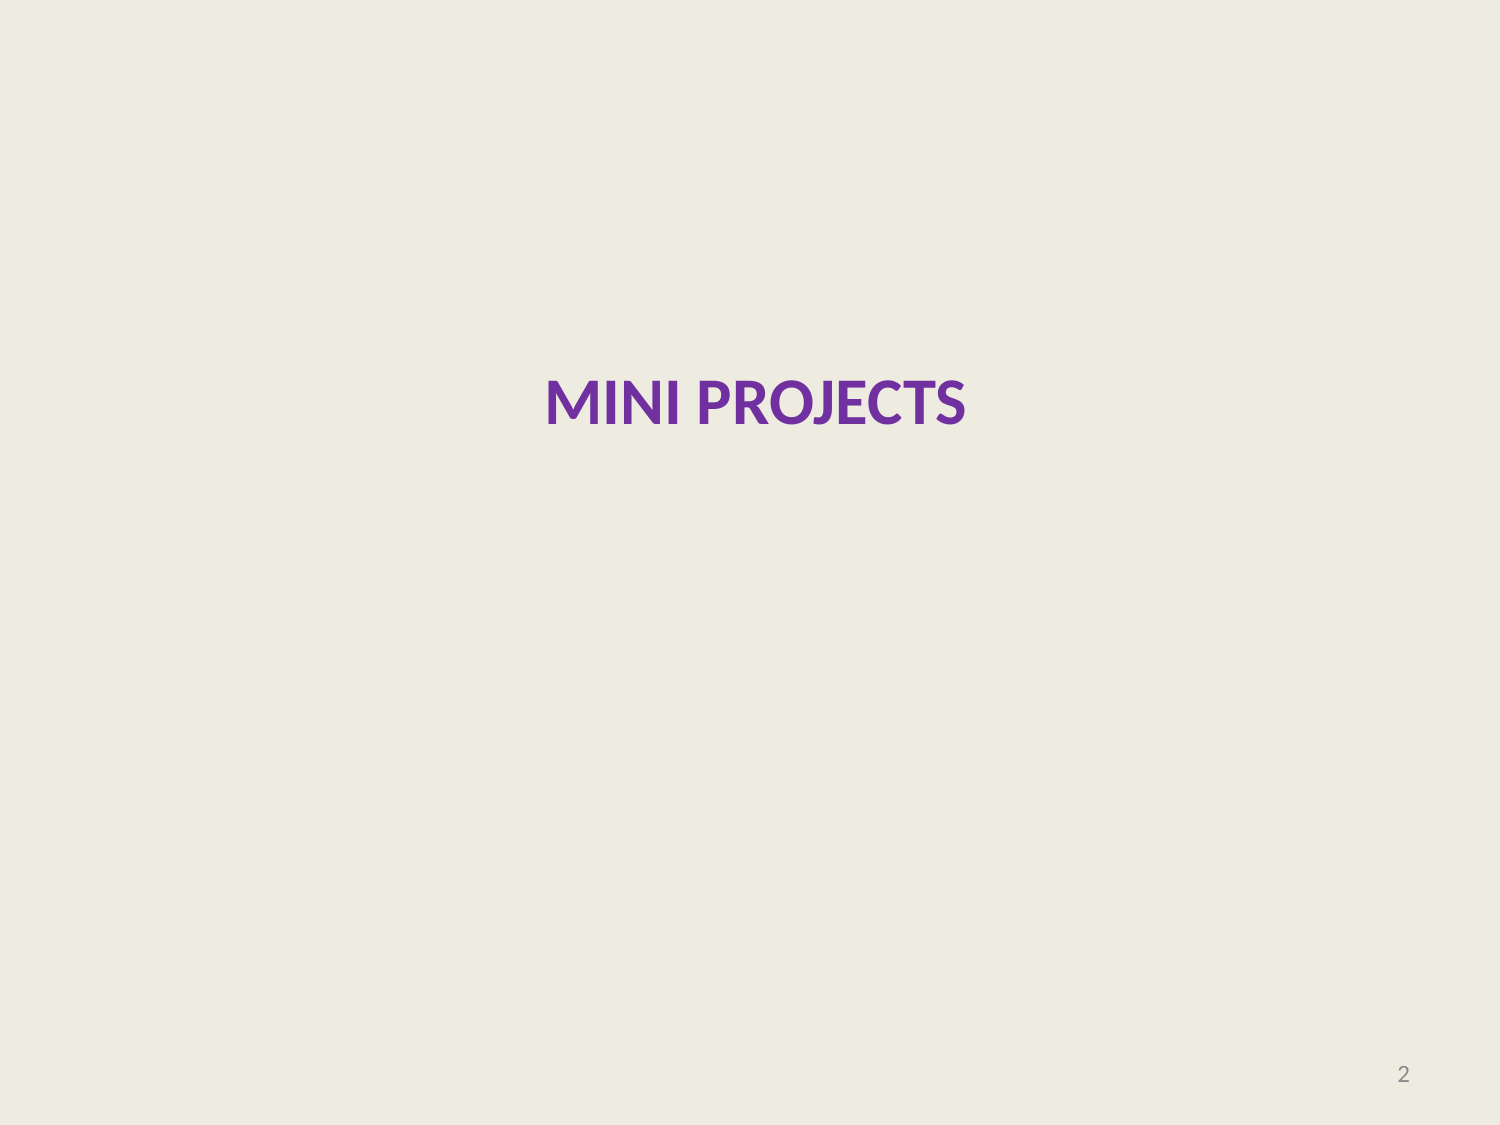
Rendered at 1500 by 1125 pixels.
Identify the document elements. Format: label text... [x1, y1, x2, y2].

title Mini Projects [118, 350, 1394, 574]
slide_number 2 [1074, 1042, 1425, 1103]
